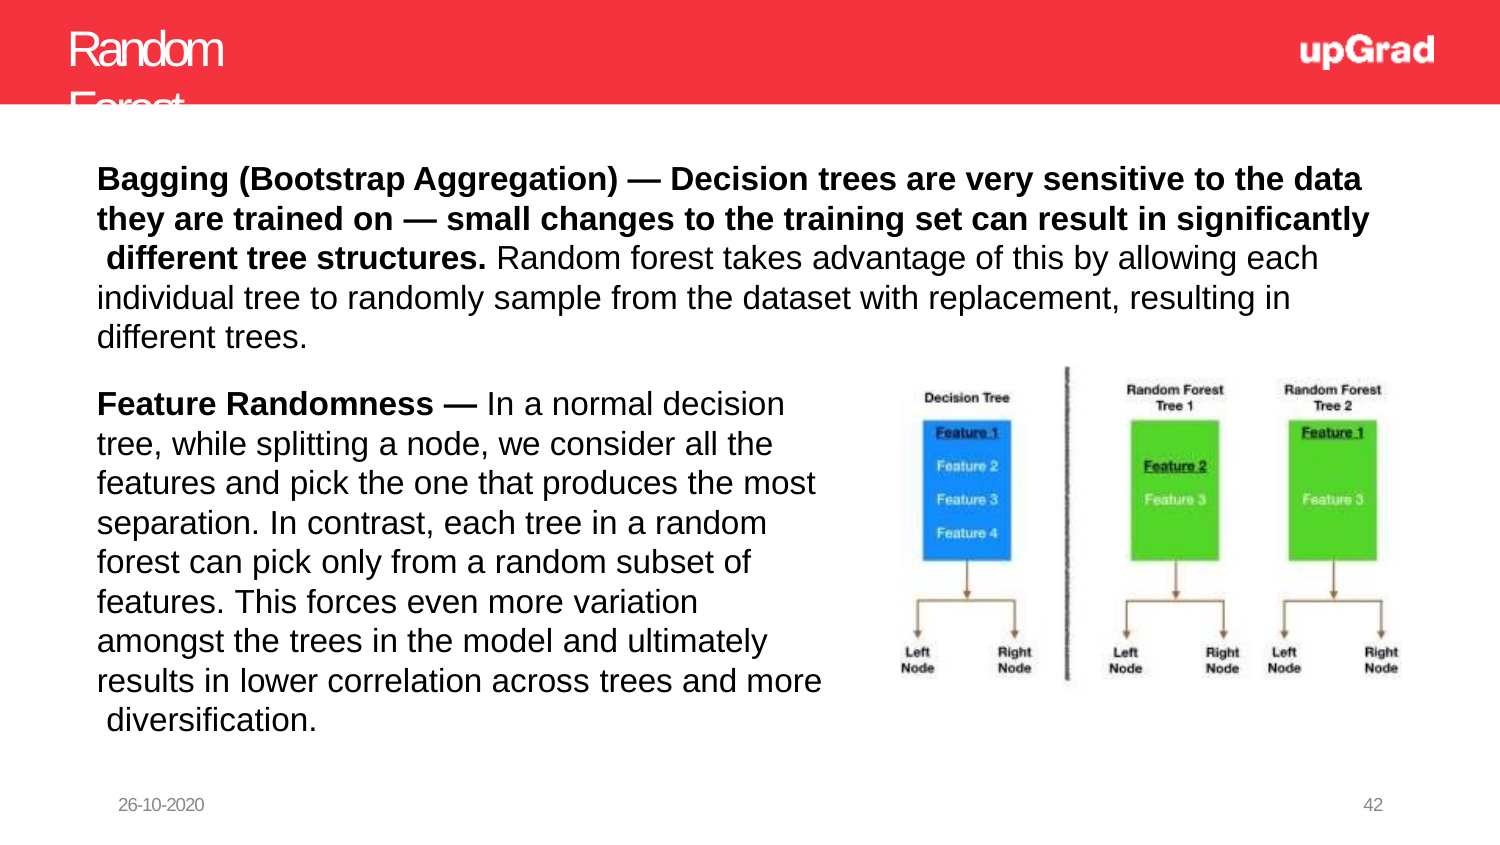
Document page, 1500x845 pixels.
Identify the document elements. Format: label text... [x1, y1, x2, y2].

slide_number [116, 792, 208, 845]
text_box [899, 366, 1402, 692]
text_box Bagging (Bootstrap Aggregation) — Decision trees are very sensitive to the data they are trained on — small changes to the training set can result in significantly different tree structures. Random forest takes advantage of this by allowing each individual tree to randomly sample from the dataset with replacement, resulting in different trees. Feature Randomness — In a normal decision tree, while splitting a node, we consider all the features and pick the one that produces the most separation. In contrast, each tree in a random forest can pick only from a random subset of features. This forces even more variation amongst the trees in the model and ultimately results in lower correlation across trees and more diversification. [94, 156, 1380, 740]
picture [1300, 34, 1434, 70]
slide_number 42 [1357, 792, 1389, 845]
title Random Forest [64, 14, 347, 158]
